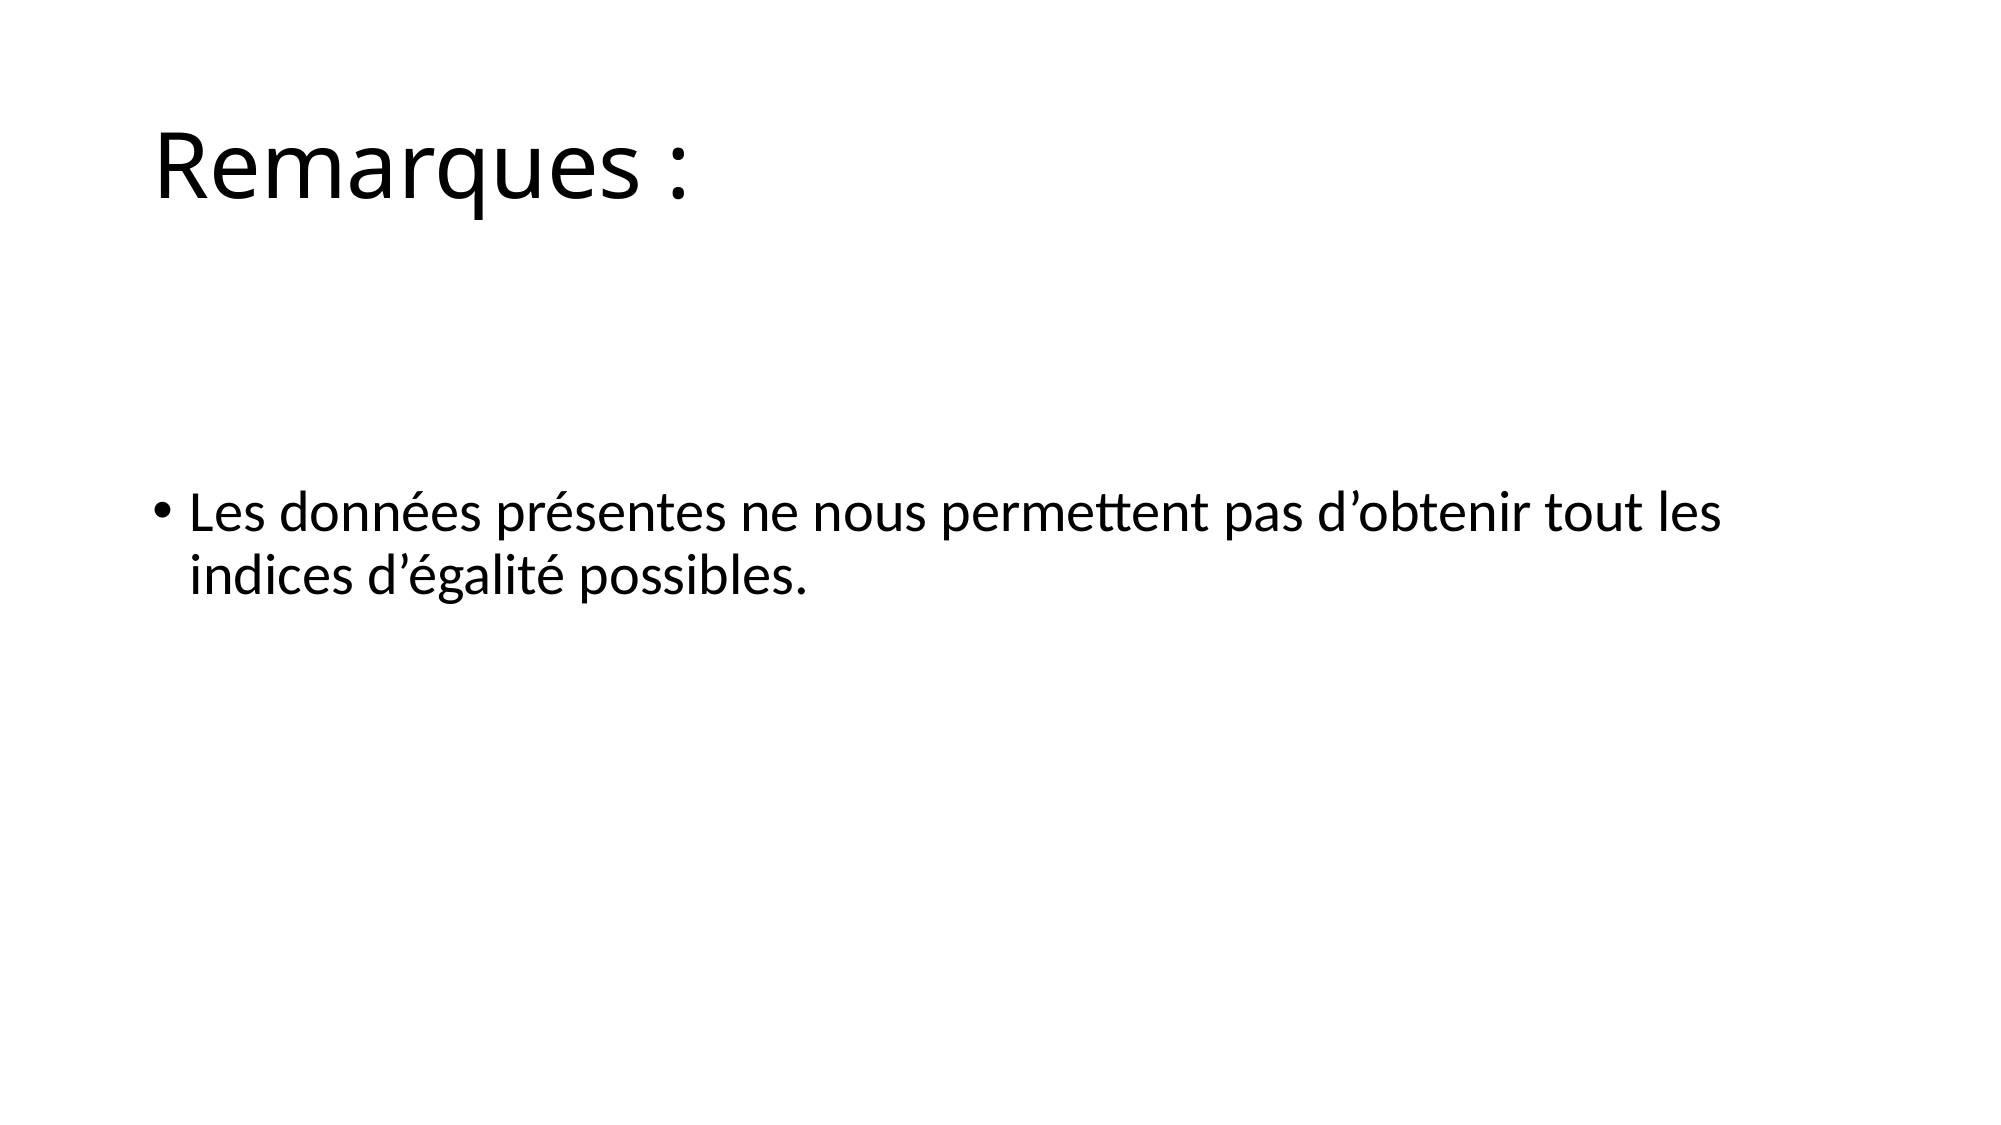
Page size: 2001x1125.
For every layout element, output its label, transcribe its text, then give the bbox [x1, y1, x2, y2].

list Les données présentes ne nous permettent pas d’obtenir tout les indices d’égalité possibles. [137, 299, 1863, 1014]
title Remarques : [137, 59, 1863, 278]
